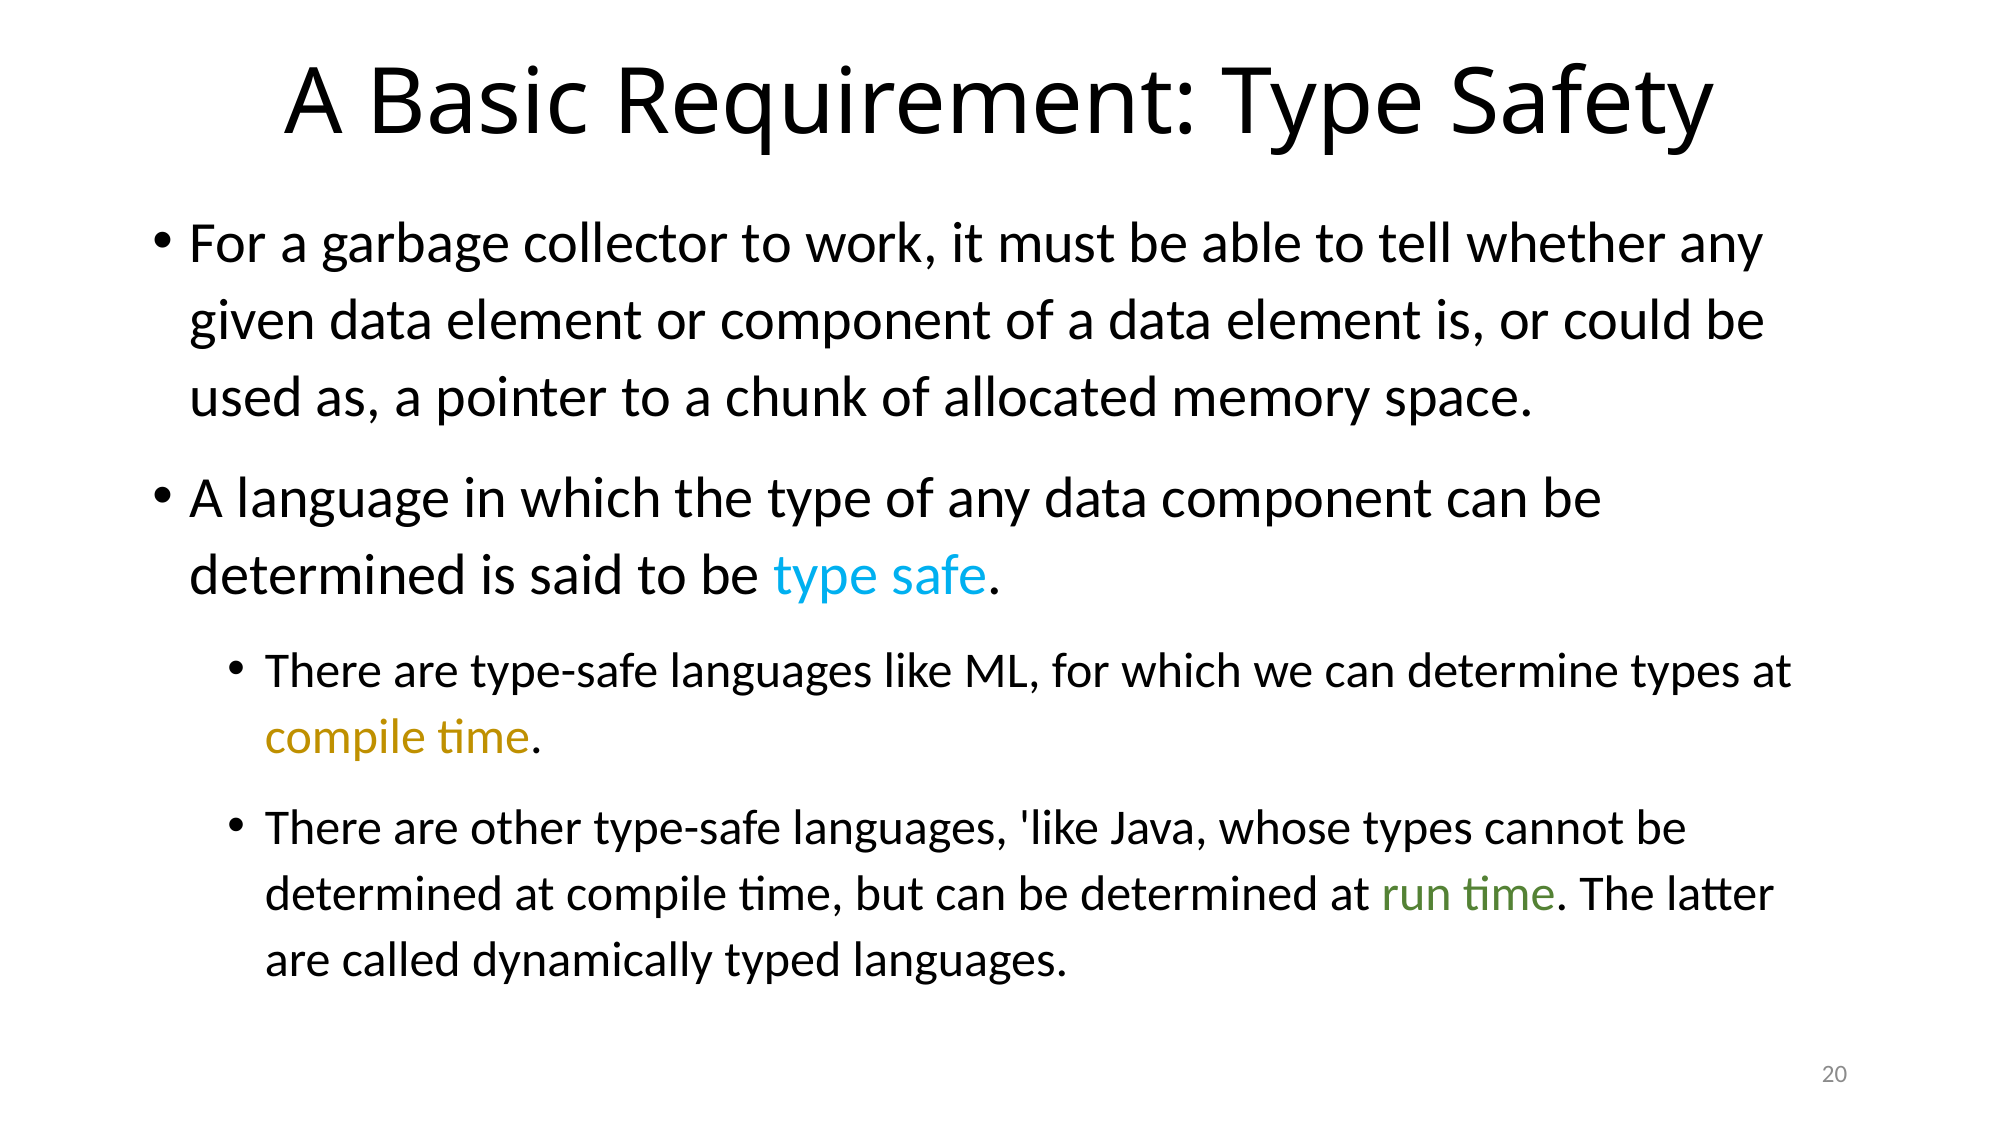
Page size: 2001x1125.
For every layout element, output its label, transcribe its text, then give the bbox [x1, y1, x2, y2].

list For a garbage collector to work, it must be able to tell whether any given data element or component of a data element is, or could be used as, a pointer to a chunk of allocated memory space. A language in which the type of any data component can be determined is said to be type safe. There are type-safe languages like ML, for which we can determine types at compile time. There are other type-safe languages, 'like Java, whose types cannot be determined at compile time, but can be determined at run time. The latter are called dynamically typed languages. [137, 189, 1863, 1014]
slide_number 20 [1412, 1042, 1863, 1103]
title A Basic Requirement: Type Safety [137, 46, 1863, 161]
